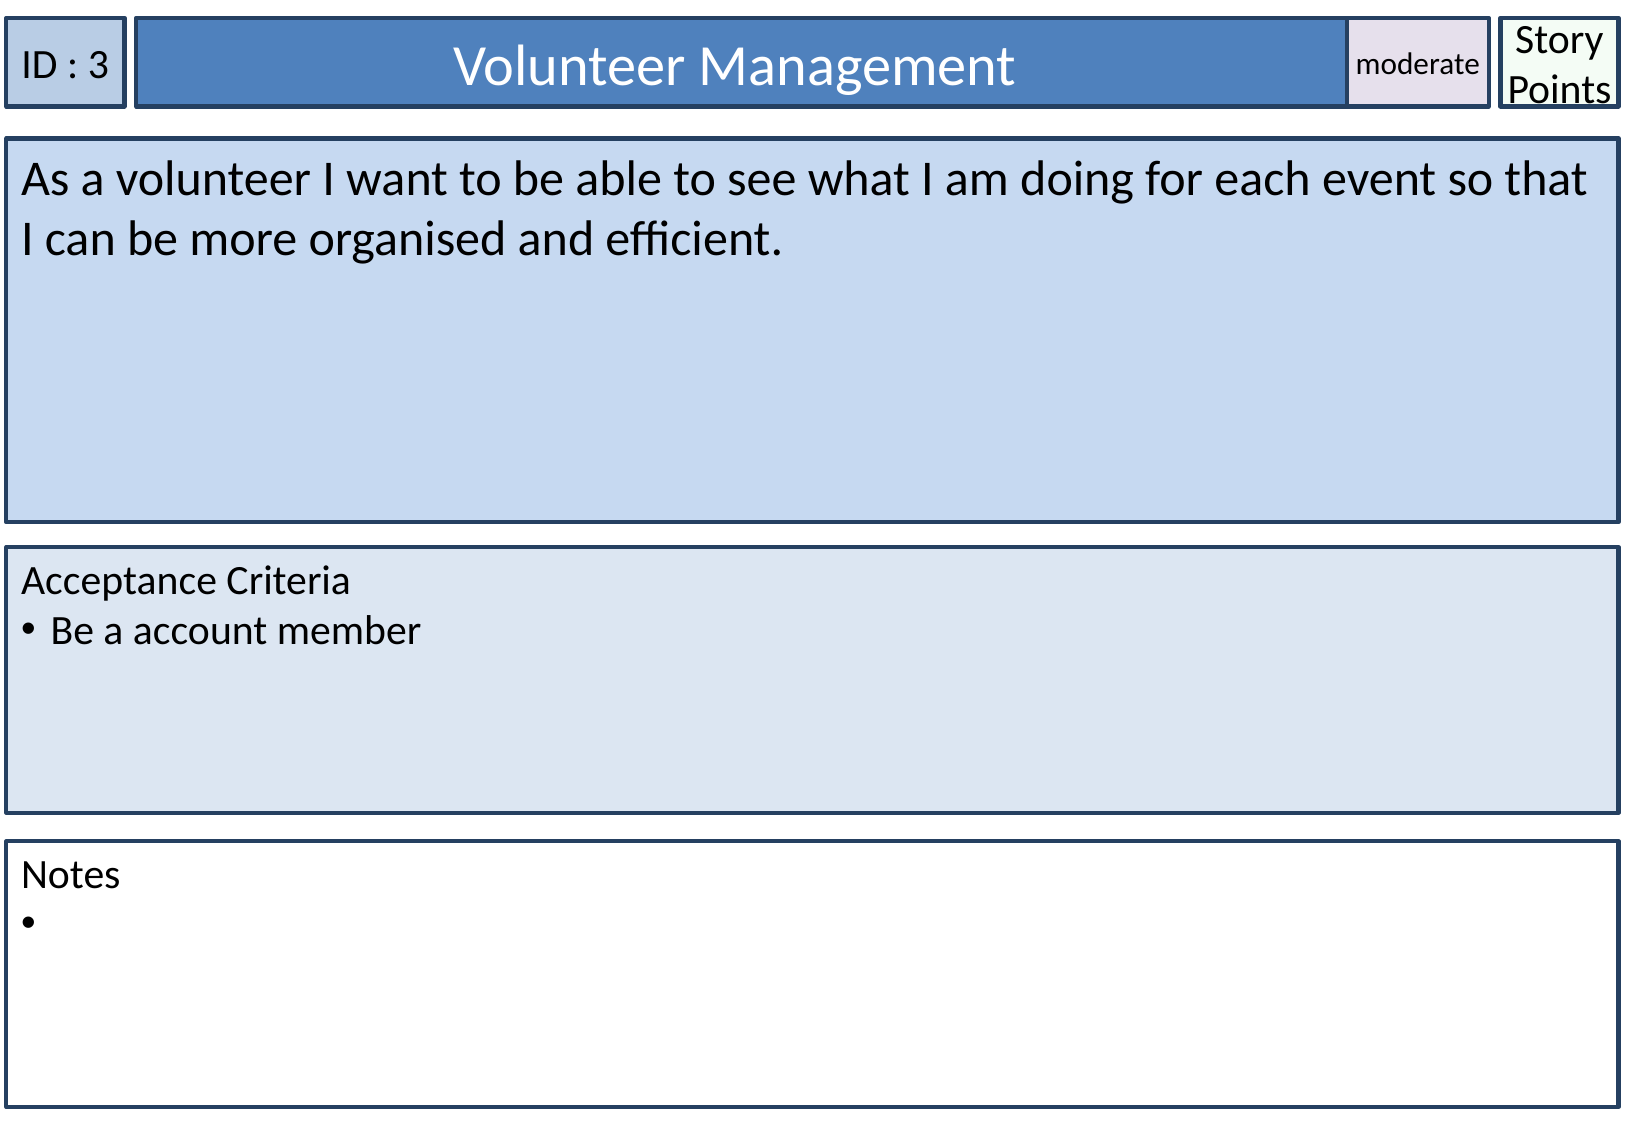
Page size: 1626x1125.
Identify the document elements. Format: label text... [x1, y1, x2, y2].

text_box moderate [1345, 16, 1491, 109]
text_box Acceptance Criteria Be a account member [4, 545, 1621, 815]
text_box Story Points [1498, 16, 1621, 109]
text_box As a volunteer I want to be able to see what I am doing for each event so that I can be more organised and efficient. [4, 136, 1621, 524]
text_box Notes [4, 839, 1621, 1109]
text_box Volunteer Management [134, 16, 1345, 109]
text_box ID : 3 [4, 16, 127, 109]
